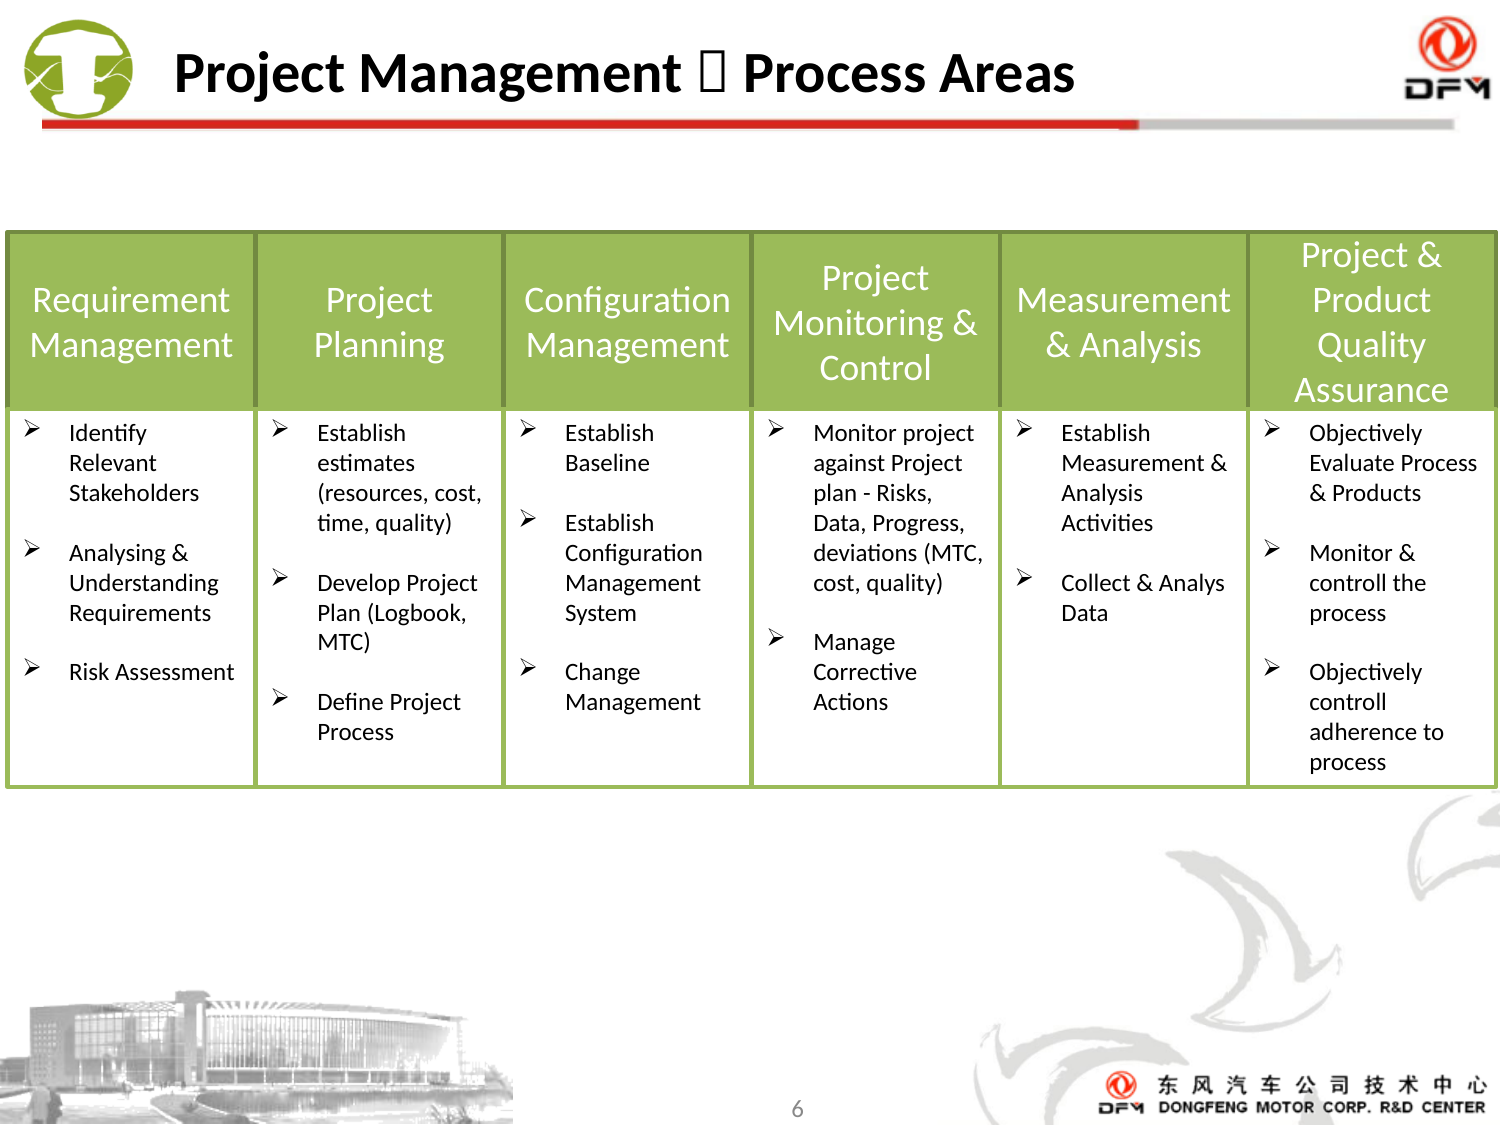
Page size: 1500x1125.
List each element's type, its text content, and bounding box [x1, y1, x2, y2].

text_box Establish estimates (resources, cost, time, quality) Develop Project Plan (Logbook, MTC) Define Project Process [253, 417, 502, 789]
text_box Establish Measurement & Analysis Activities Collect & Analys Data [998, 417, 1246, 789]
title Project Management  Process Areas [159, 12, 1376, 125]
slide_number 6 [622, 1089, 973, 1125]
picture [937, 748, 1500, 1125]
text_box Identify Relevant Stakeholders Analysing & Understanding Requirements Risk Assessment [5, 415, 253, 789]
picture [0, 968, 513, 1124]
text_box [7, 231, 1497, 410]
text_box Objectively Evaluate Process & Products Monitor & controll the process Objectively controll adherence to process [1246, 414, 1498, 789]
text_box Establish Baseline Establish Configuration Management System Change Management [502, 417, 750, 789]
text_box Monitor project against Project plan - Risks, Data, Progress, deviations (MTC, cost, quality) Manage Corrective Actions [750, 417, 998, 789]
picture [1400, 7, 1500, 106]
picture [23, 19, 1463, 138]
